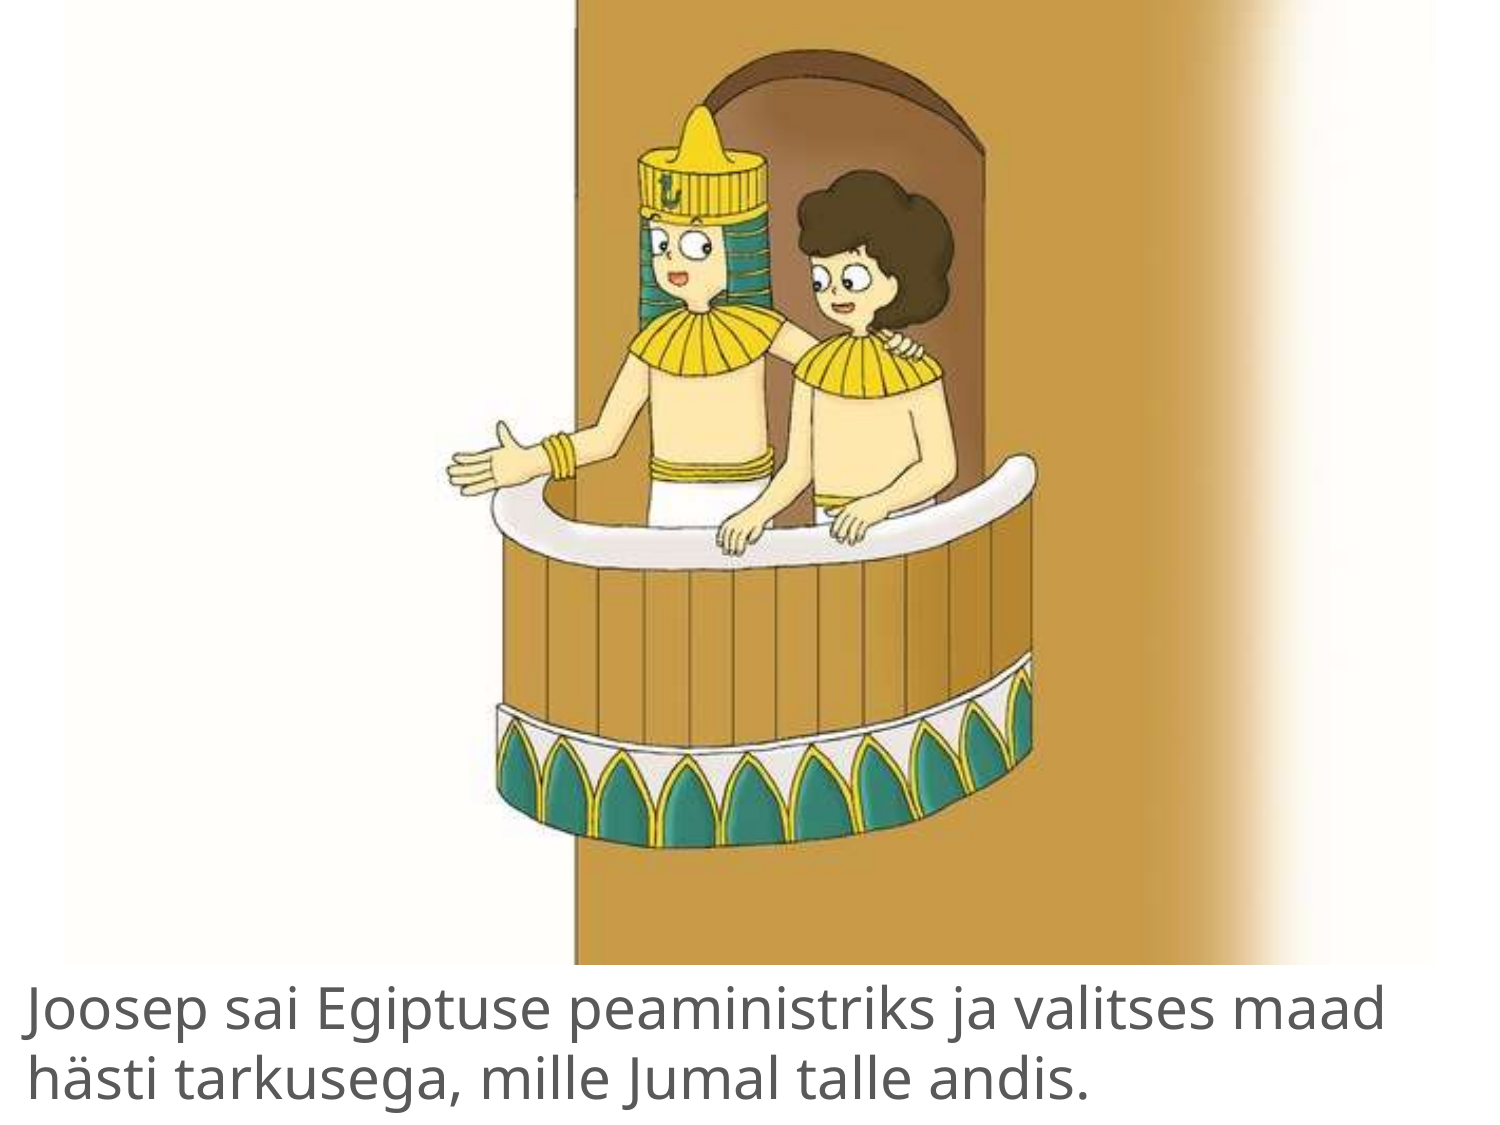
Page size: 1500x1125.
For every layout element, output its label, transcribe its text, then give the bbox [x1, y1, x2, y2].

text_box Joosep sai Egiptuse peaministriks ja valitses maad hästi tarkusega, mille Jumal talle andis. [11, 964, 1498, 1119]
picture [64, 0, 1436, 965]
